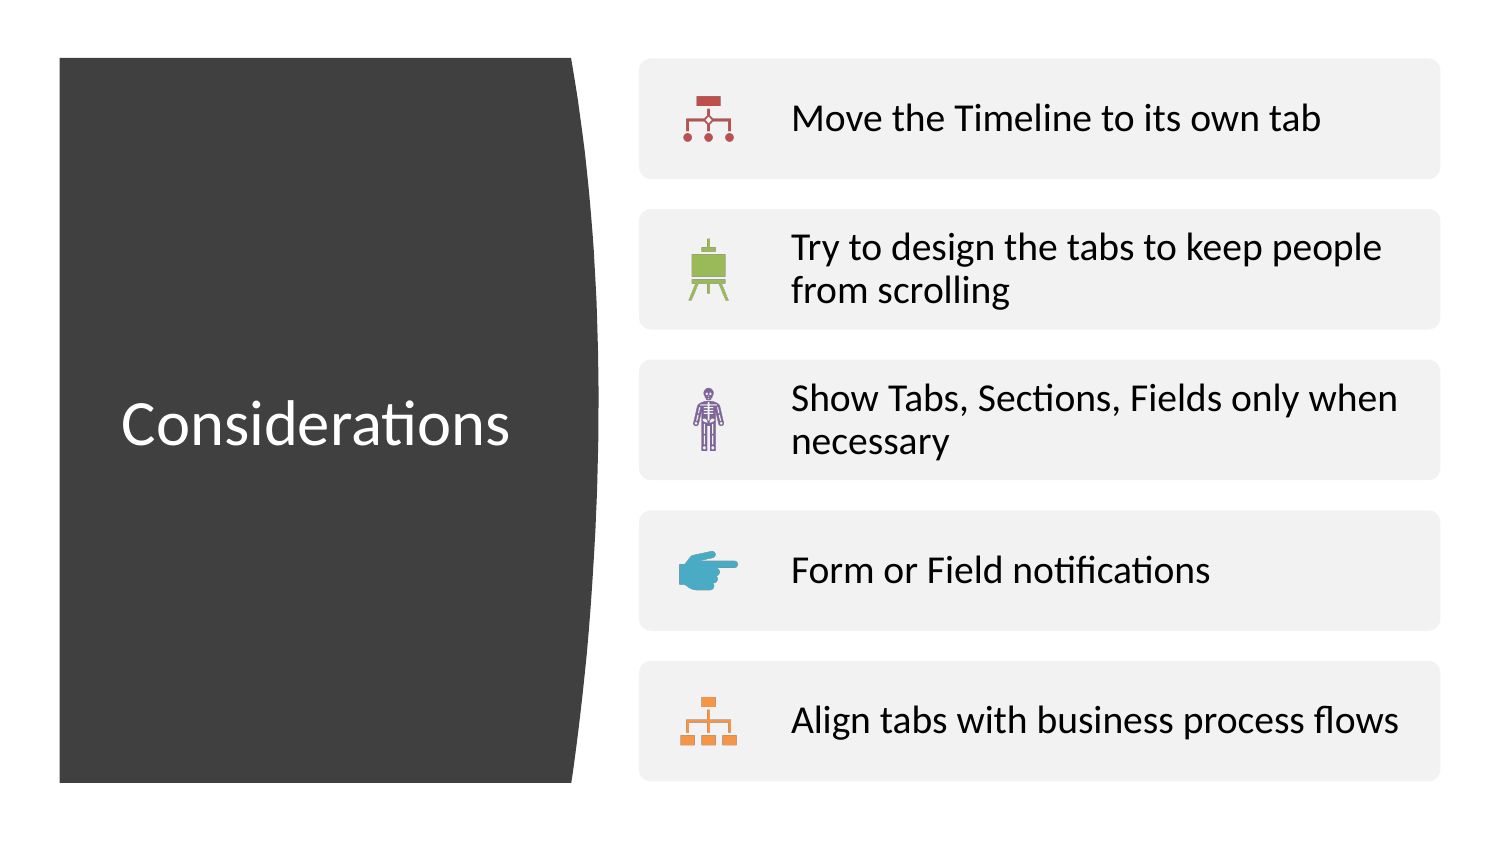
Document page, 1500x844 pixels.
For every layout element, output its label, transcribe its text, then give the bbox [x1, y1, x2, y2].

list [638, 57, 1441, 783]
title Considerations [106, 124, 527, 715]
text_box [57, 55, 601, 785]
